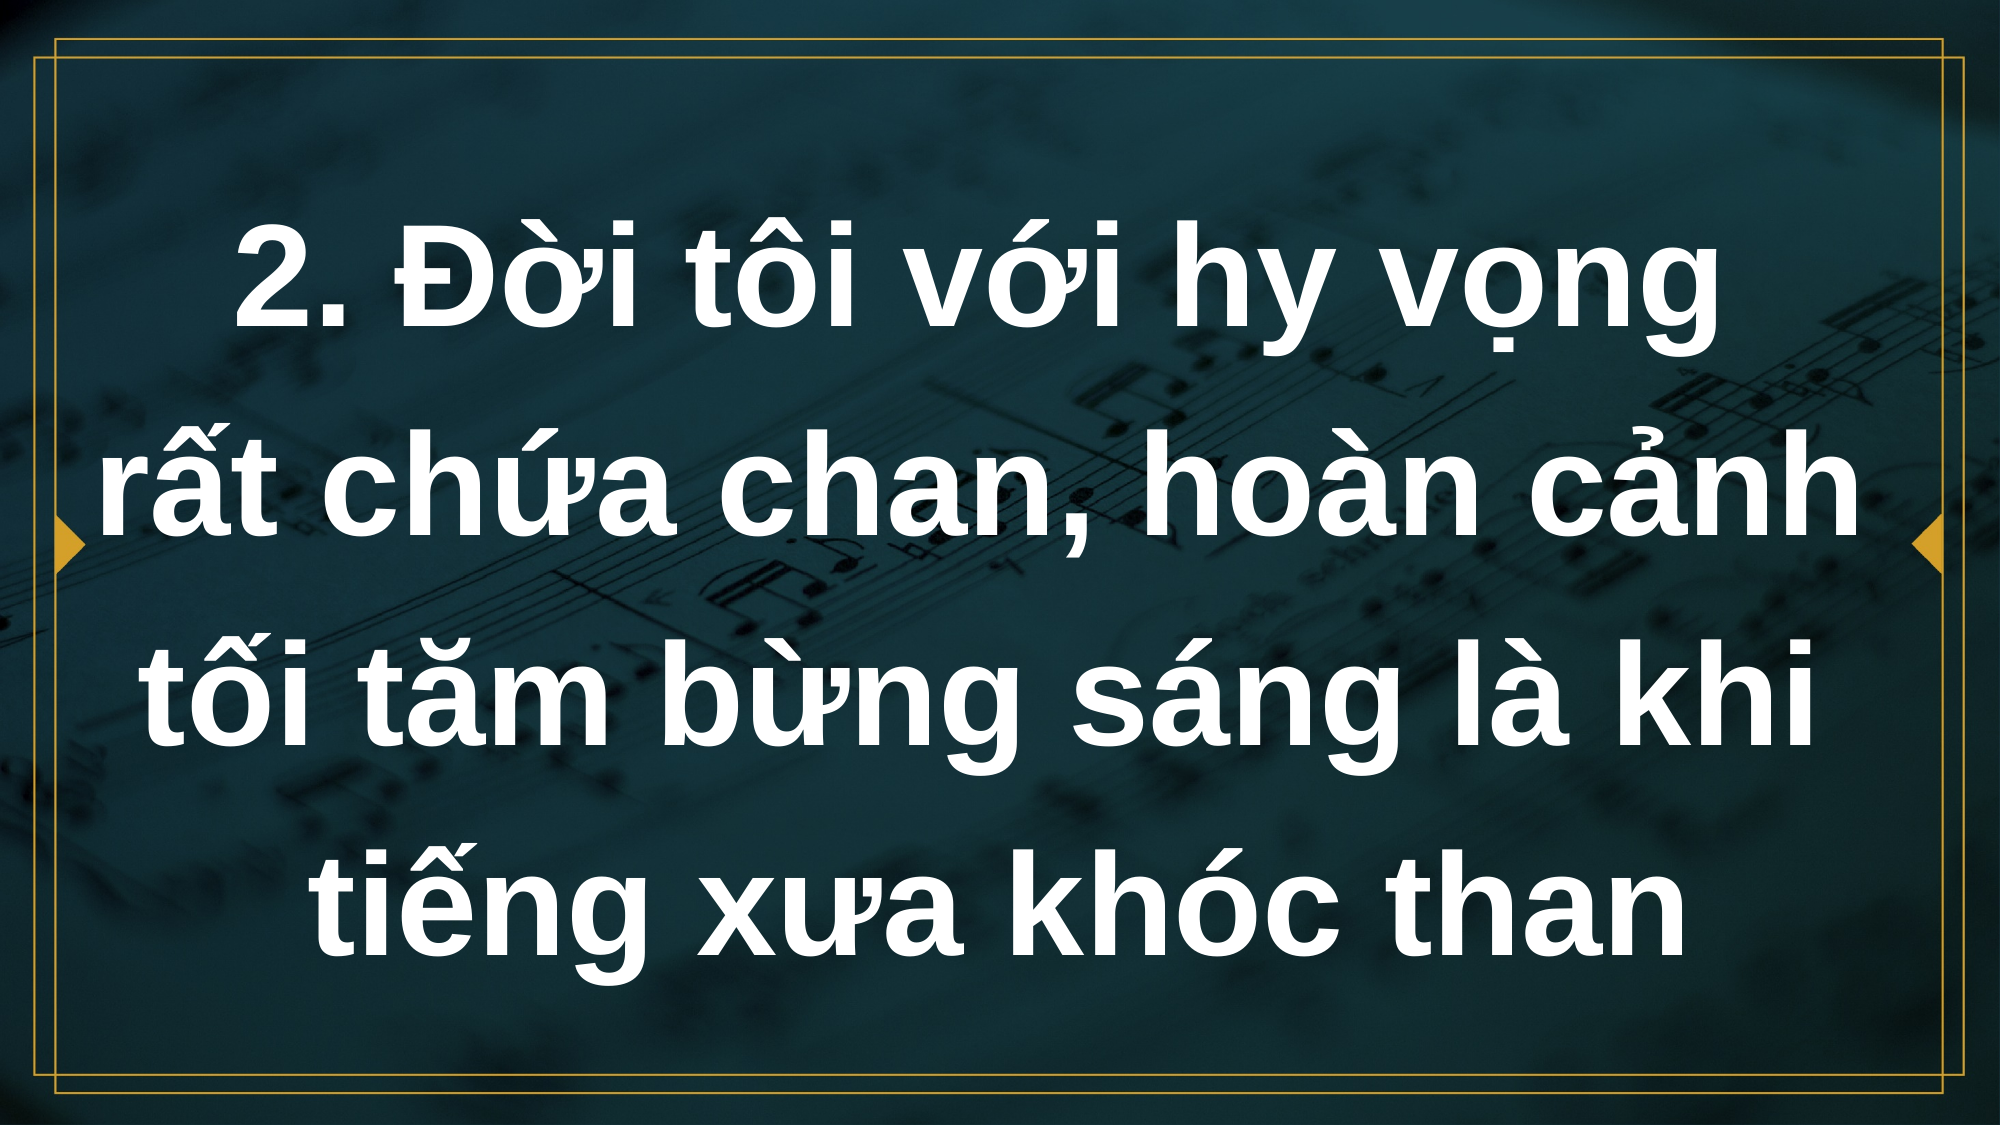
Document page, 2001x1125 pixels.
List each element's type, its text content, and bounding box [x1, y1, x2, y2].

picture [0, 0, 2000, 1125]
title 2. Đời tôi với hy vọng rất chứa chan, hoàn cảnh tối tăm bừng sáng là khi tiếng xưa khóc than [55, 53, 1945, 1077]
